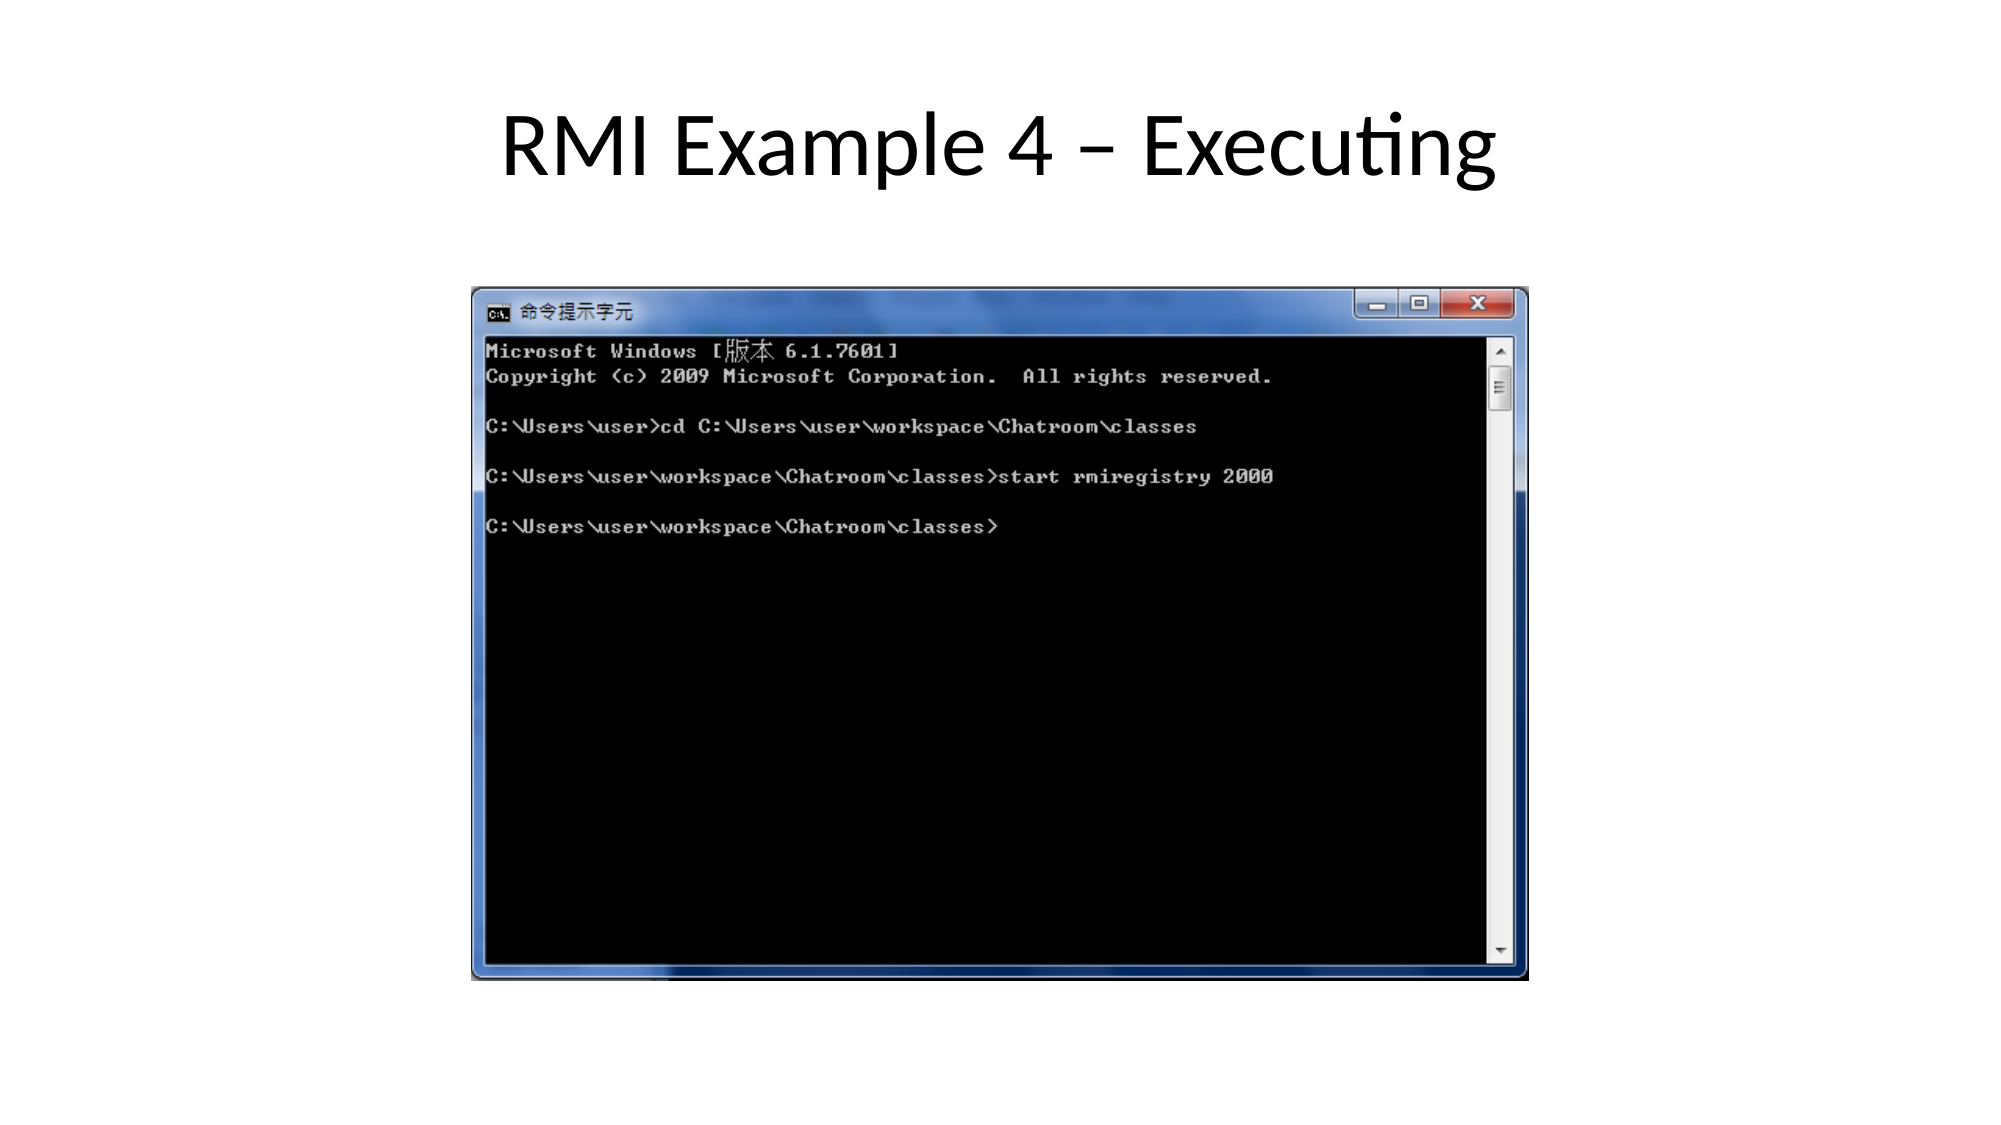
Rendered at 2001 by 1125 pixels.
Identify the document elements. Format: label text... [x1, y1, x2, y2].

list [470, 286, 1529, 981]
title RMI Example 4 – Executing [99, 45, 1900, 233]
